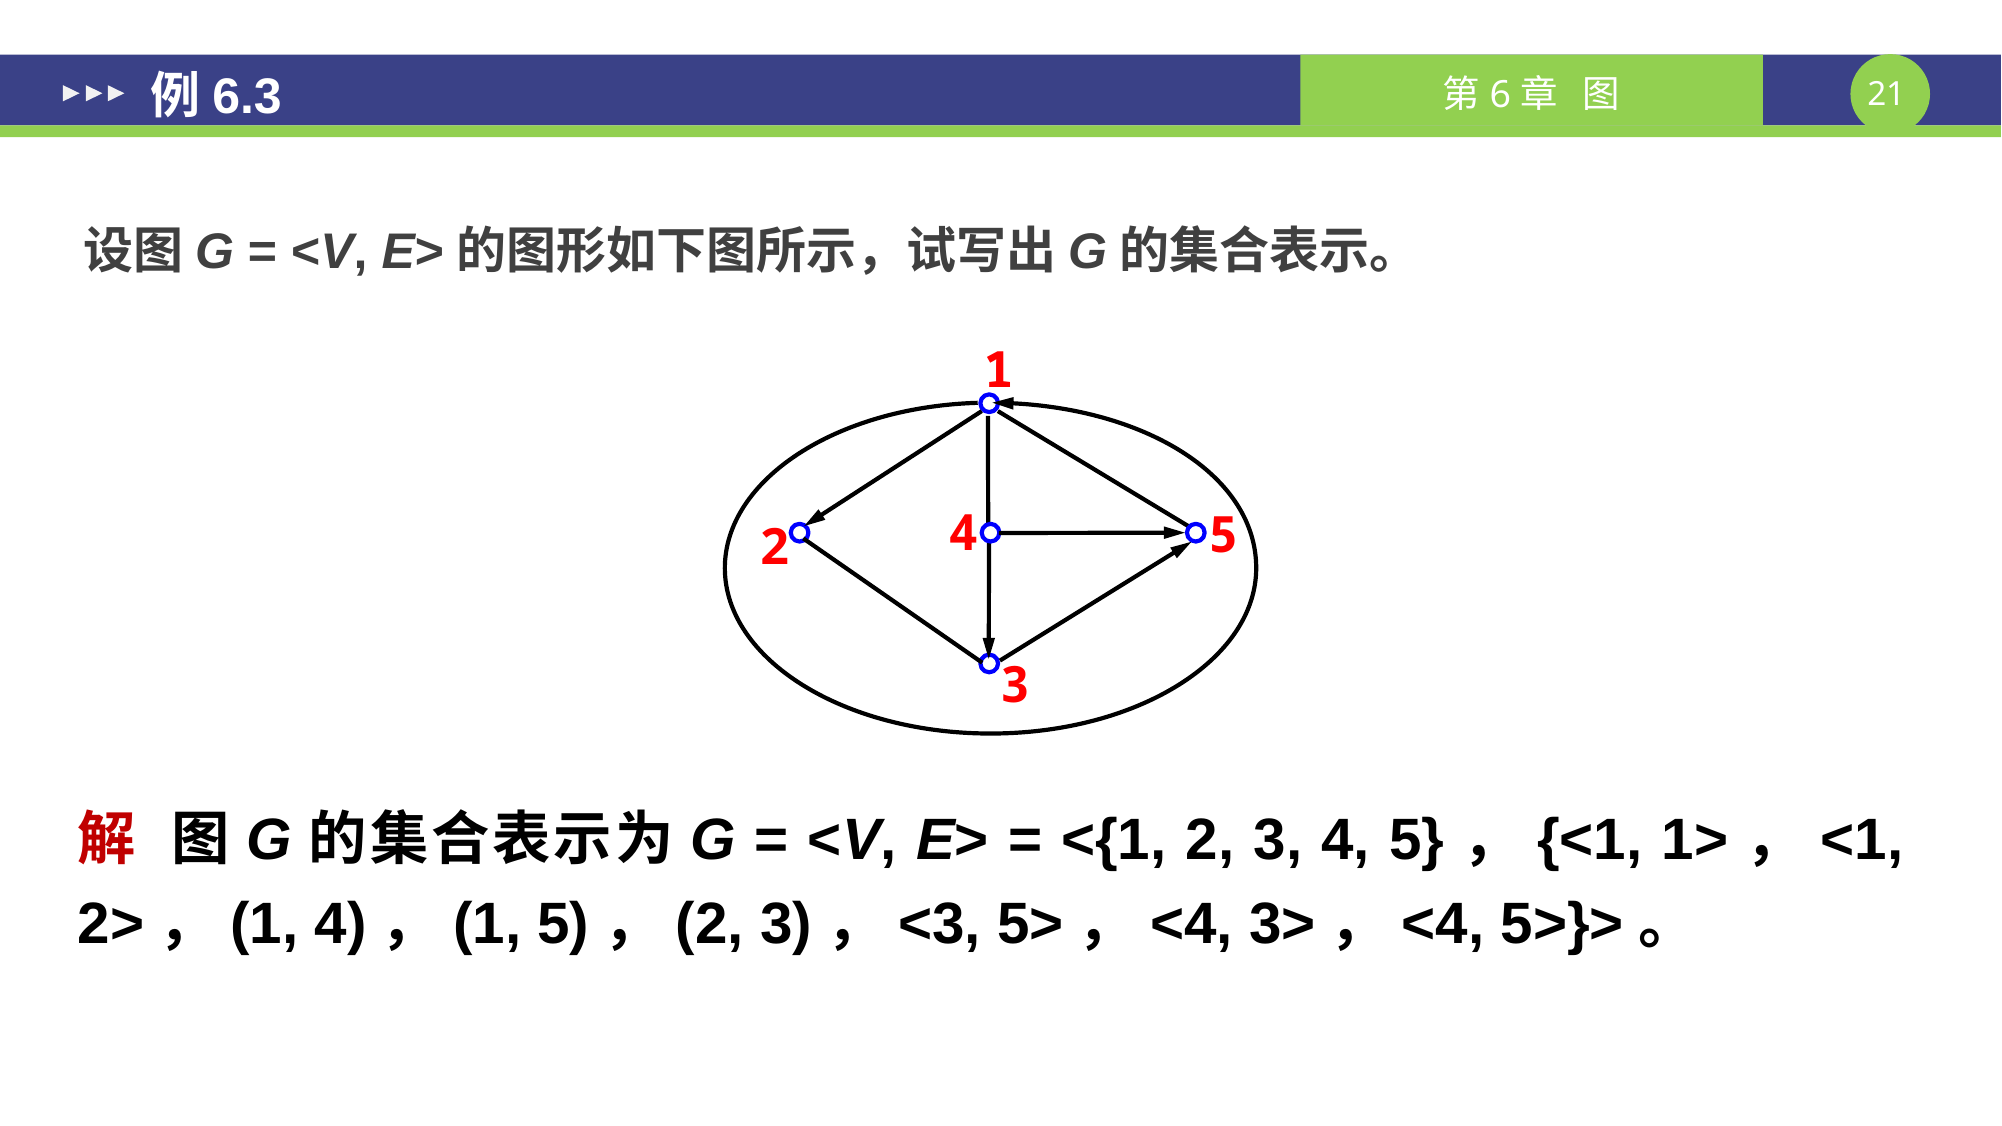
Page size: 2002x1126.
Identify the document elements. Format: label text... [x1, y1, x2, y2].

list 设图G = <V, E>的图形如下图所示，试写出G的集合表示。 [63, 208, 1926, 392]
text_box 解 图G的集合表示为G = <V, E> = <{1, 2, 3, 4, 5}，{<1, 1>，<1, 2>，(1, 4)，(1, 5)，(2, 3)，<3, 5>，<4, 3>，<4, 5>}>。 [62, 779, 1919, 963]
title 例6.3 [130, 17, 1454, 170]
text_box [724, 337, 1257, 734]
